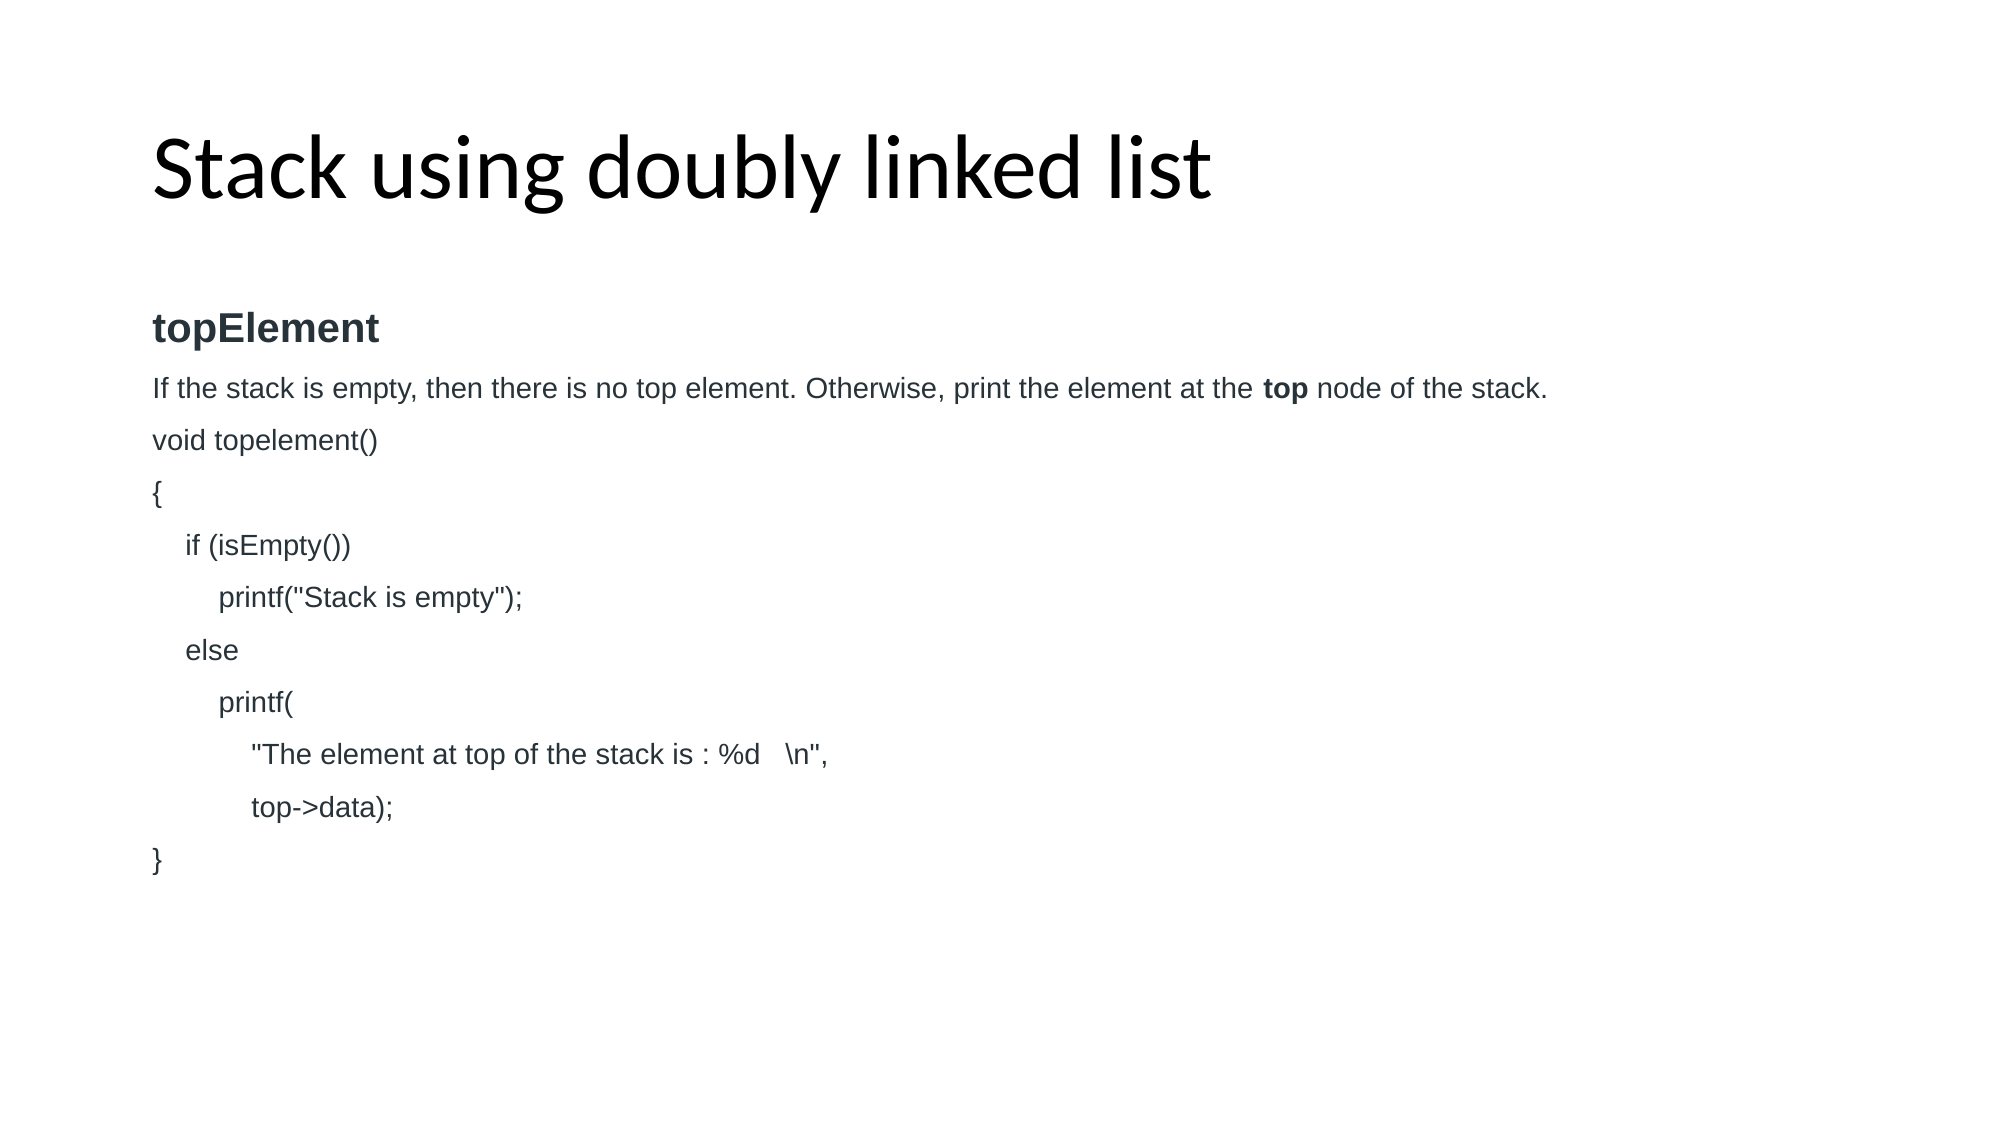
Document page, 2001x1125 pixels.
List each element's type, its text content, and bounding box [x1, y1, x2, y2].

list topElement If the stack is empty, then there is no top element. Otherwise, print the element at the top node of the stack. void topelement() { if (isEmpty()) printf("Stack is empty"); else printf( "The element at top of the stack is : %d \n", top->data); } [137, 299, 1863, 1014]
title Stack using doubly linked list [137, 59, 1863, 278]
